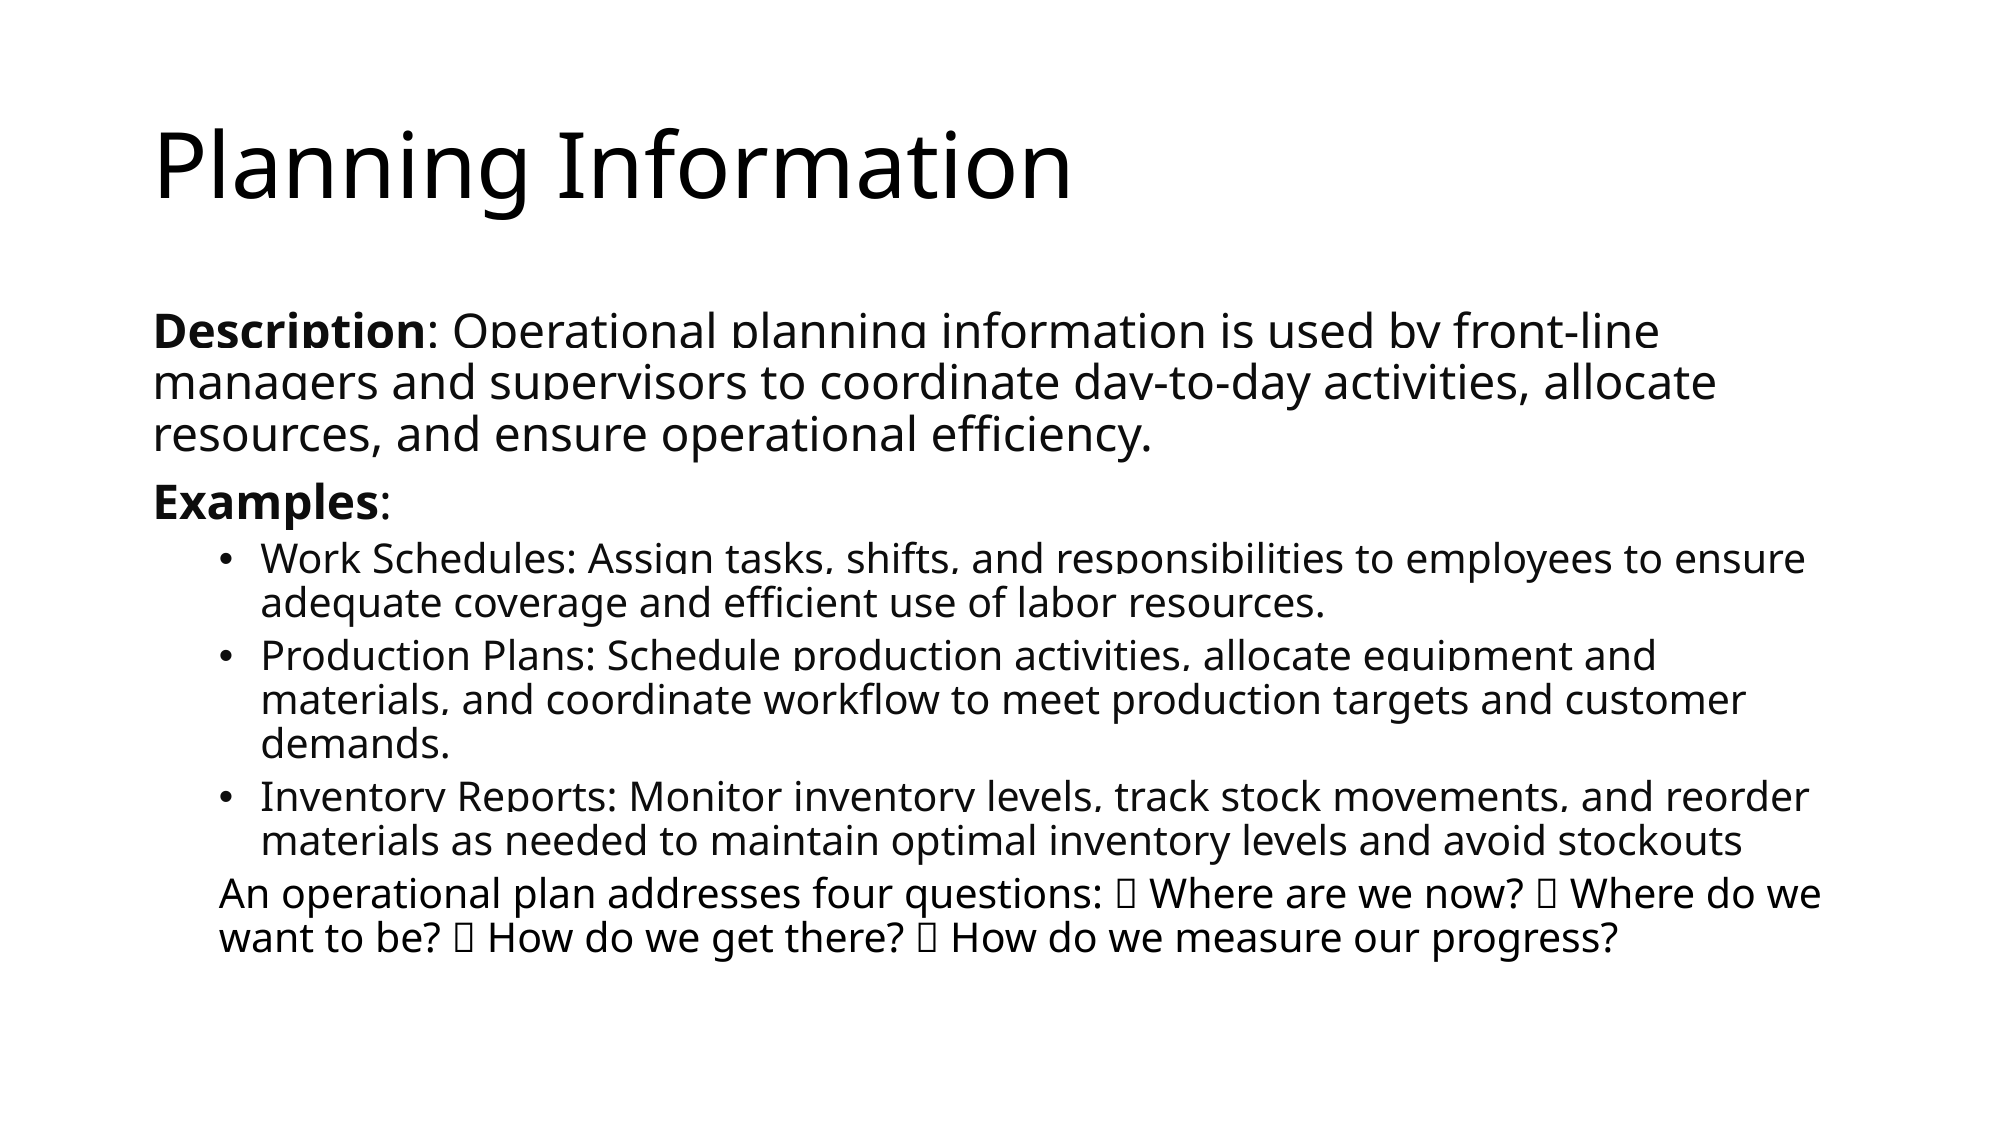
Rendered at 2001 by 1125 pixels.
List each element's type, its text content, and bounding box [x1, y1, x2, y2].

title Planning Information [137, 59, 1863, 278]
list Description: Operational planning information is used by front-line managers and supervisors to coordinate day-to-day activities, allocate resources, and ensure operational efficiency. Examples: Work Schedules: Assign tasks, shifts, and responsibilities to employees to ensure adequate coverage and efficient use of labor resources. Production Plans: Schedule production activities, allocate equipment and materials, and coordinate workflow to meet production targets and customer demands. Inventory Reports: Monitor inventory levels, track stock movements, and reorder materials as needed to maintain optimal inventory levels and avoid stockouts An operational plan addresses four questions:  Where are we now?  Where do we want to be?  How do we get there?  How do we measure our progress? [137, 299, 1863, 1014]
